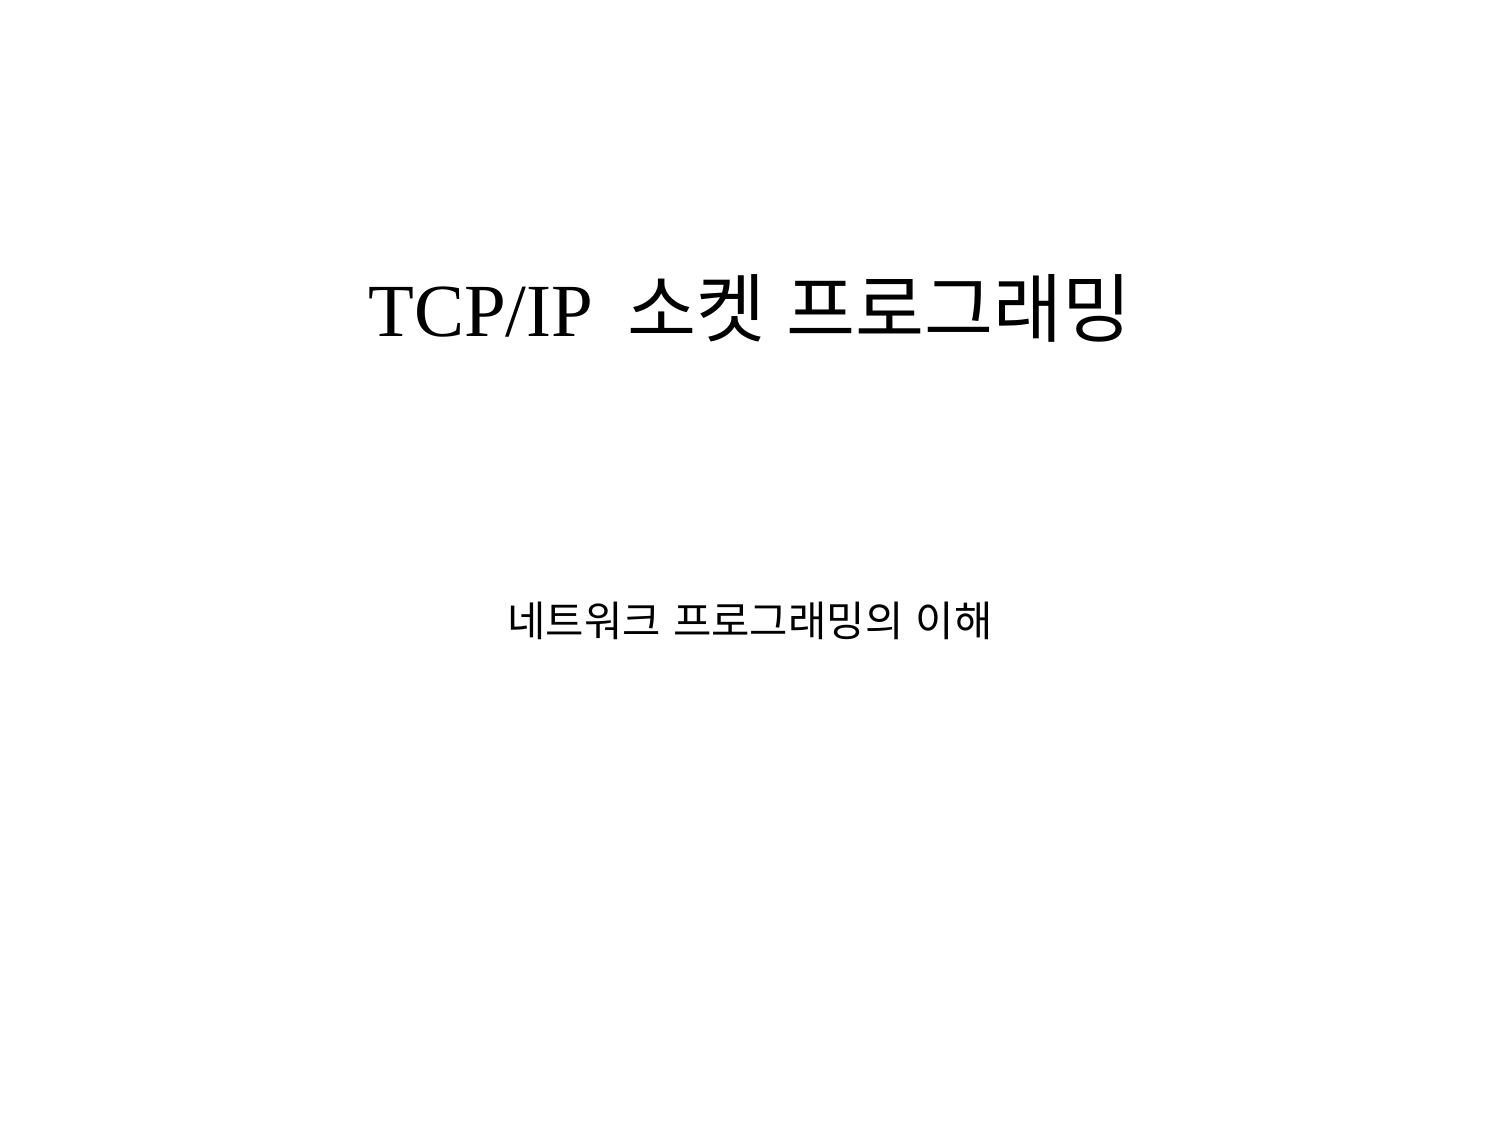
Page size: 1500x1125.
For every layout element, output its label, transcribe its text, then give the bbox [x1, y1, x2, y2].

title TCP/IP 소켓 프로그래밍 [112, 212, 1388, 401]
subtitle 네트워크 프로그래밍의 이해 [224, 587, 1276, 876]
